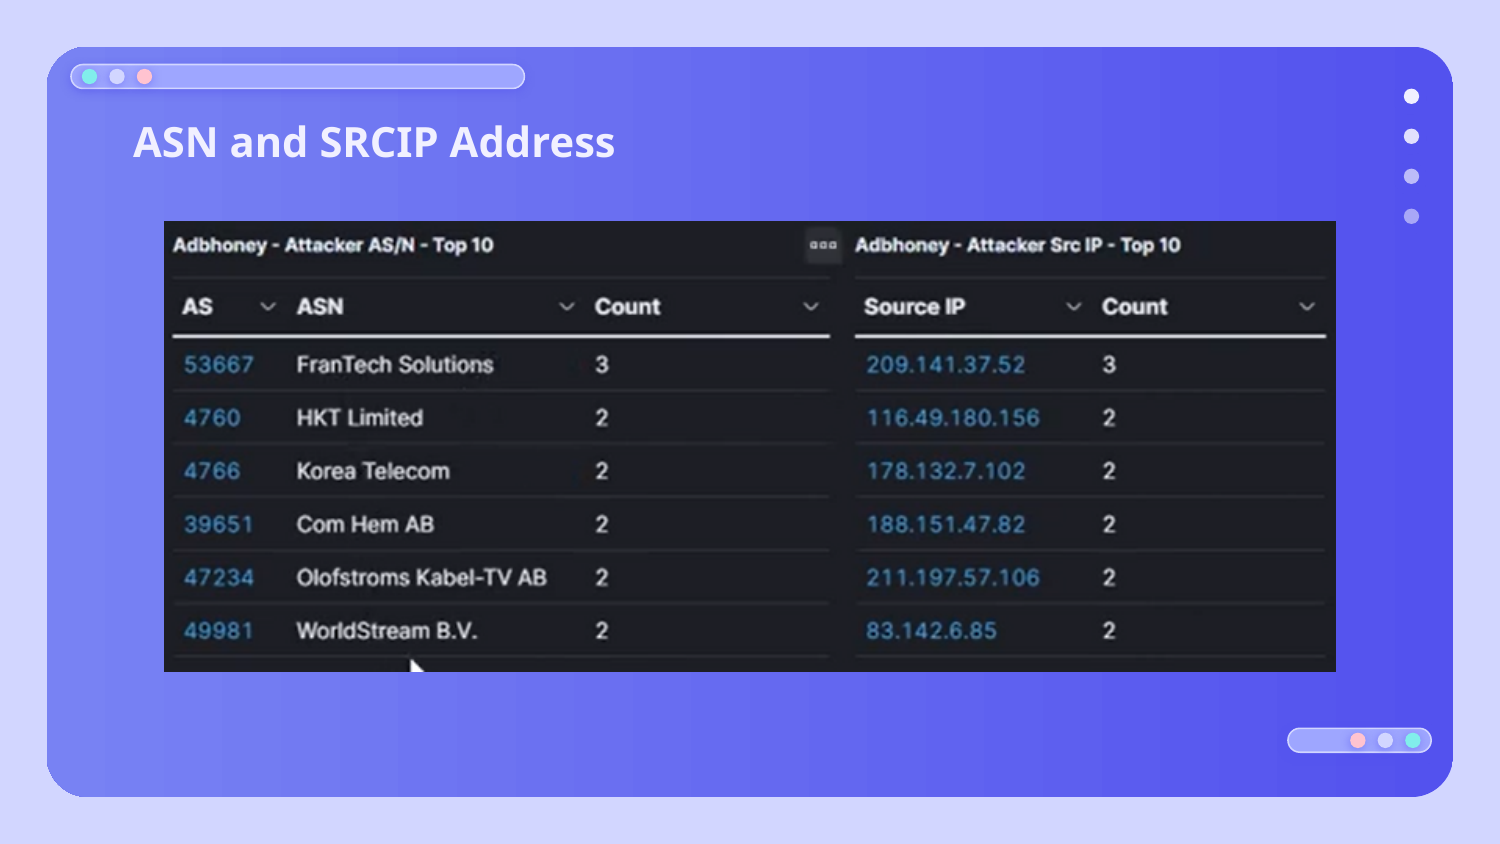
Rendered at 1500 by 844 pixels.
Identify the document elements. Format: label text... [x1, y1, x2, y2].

title ASN and SRCIP Address [118, 100, 689, 178]
picture [164, 221, 1336, 673]
